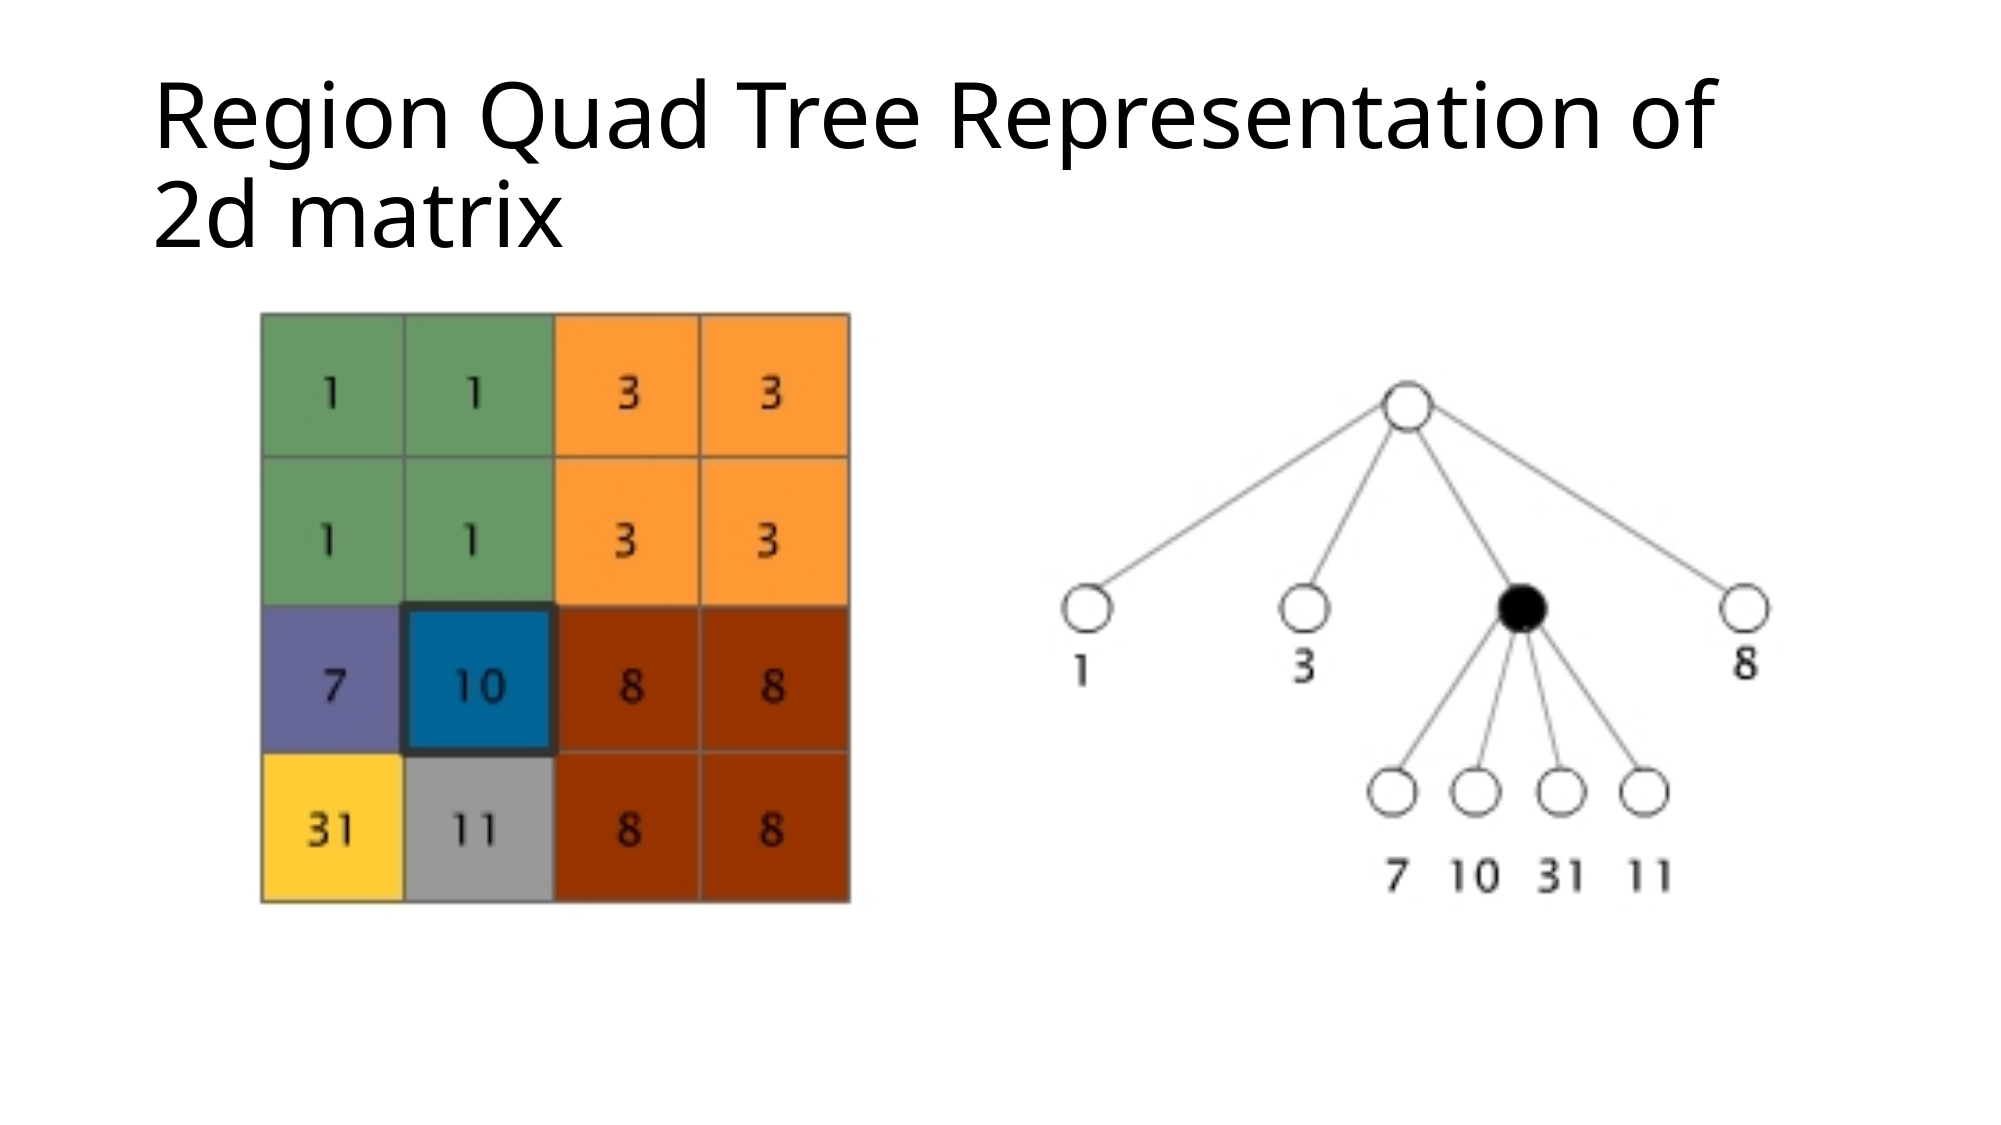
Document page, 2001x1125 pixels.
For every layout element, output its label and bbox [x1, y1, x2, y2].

list [137, 257, 1916, 969]
